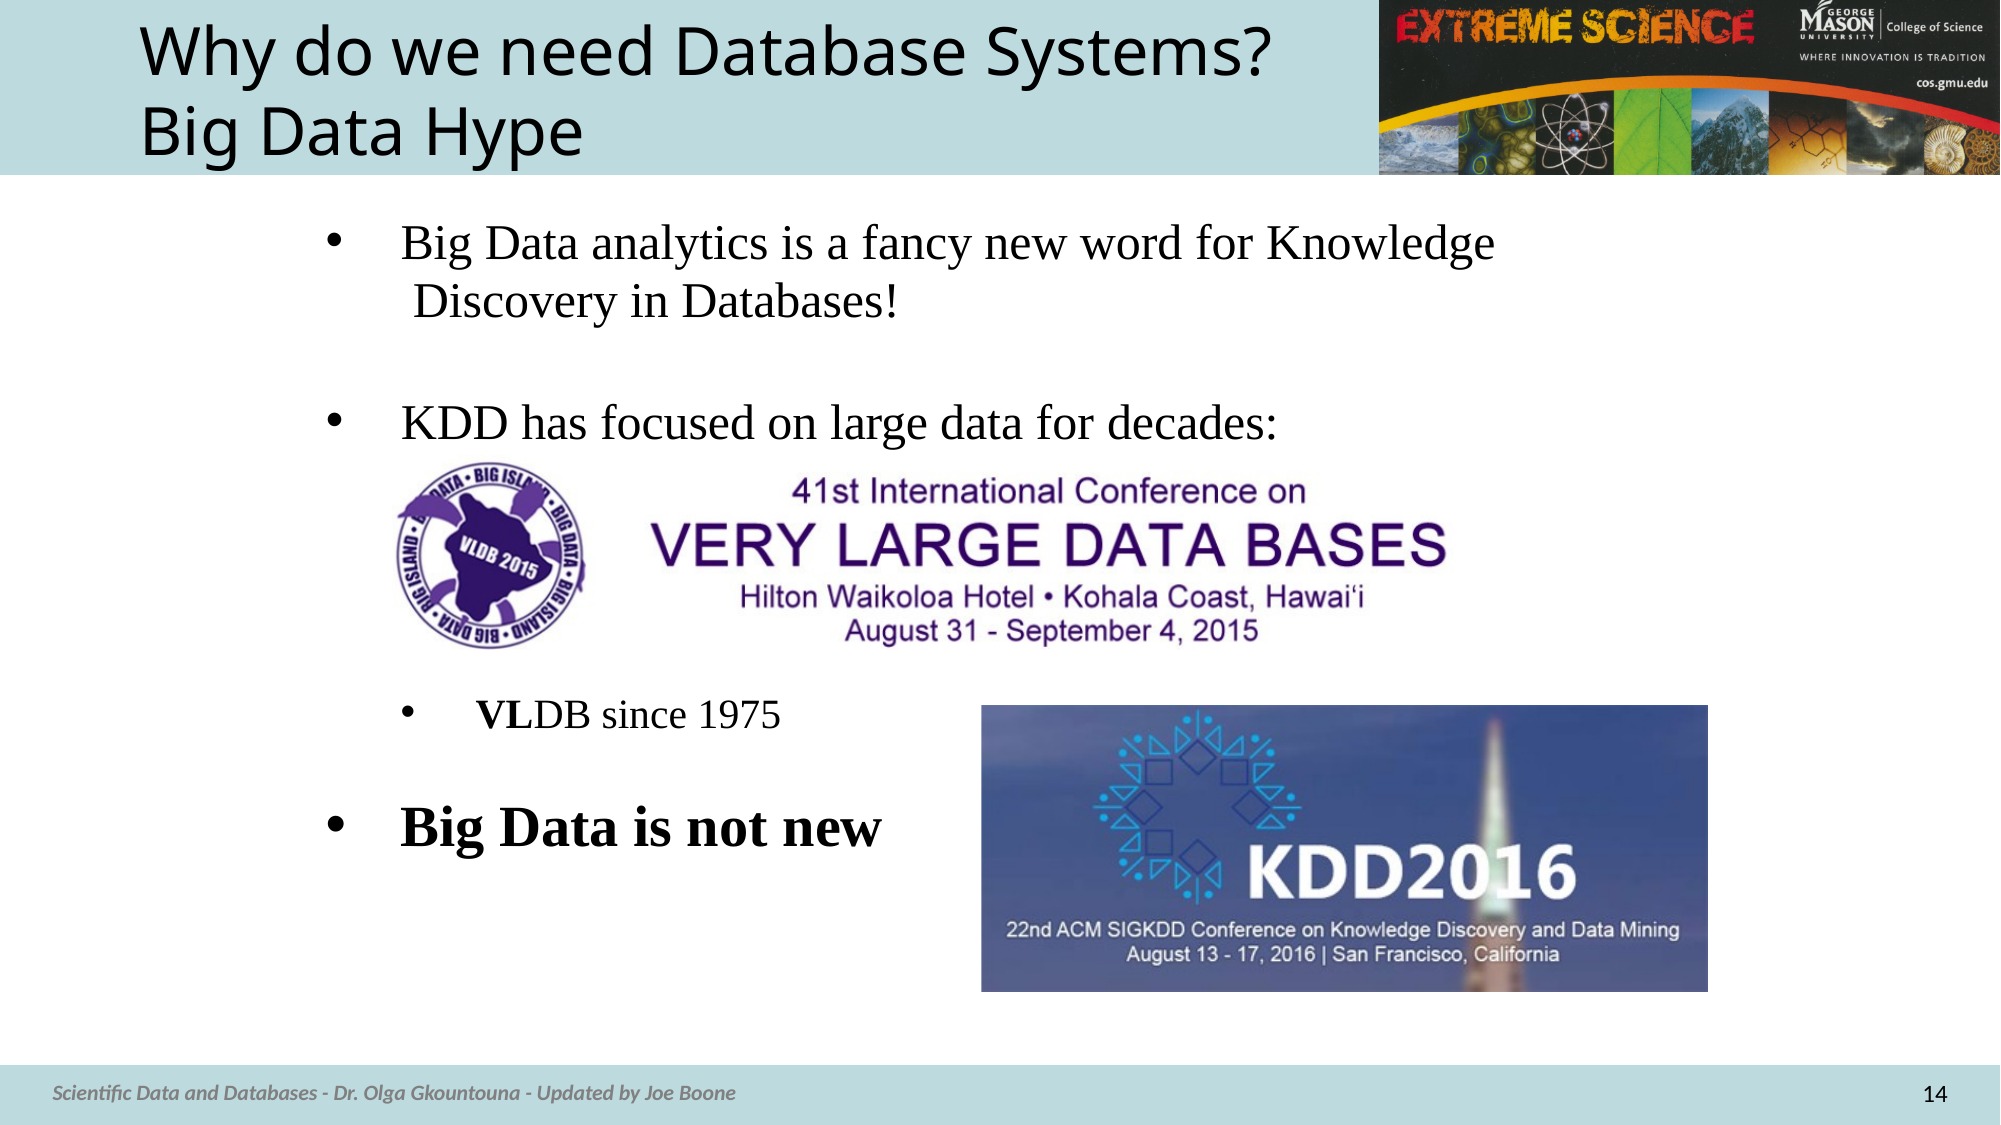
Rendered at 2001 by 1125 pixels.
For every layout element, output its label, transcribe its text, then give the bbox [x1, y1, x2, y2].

title Why do we need Database Systems? Big Data Hype [137, 0, 1380, 183]
text_box [392, 455, 1454, 650]
picture [1380, 0, 2000, 175]
text_box VLDB since 1975 Big Data is not new [323, 684, 886, 859]
text_box Big Data analytics is a fancy new word for Knowledge Discovery in Databases! KDD has focused on large data for decades: [323, 205, 1502, 450]
slide_number 14 [1880, 1072, 1963, 1113]
text_box [981, 705, 1708, 992]
footer Scientific Data and Databases - Dr. Olga Gkountouna - Updated by Joe Boone [50, 1078, 978, 1106]
